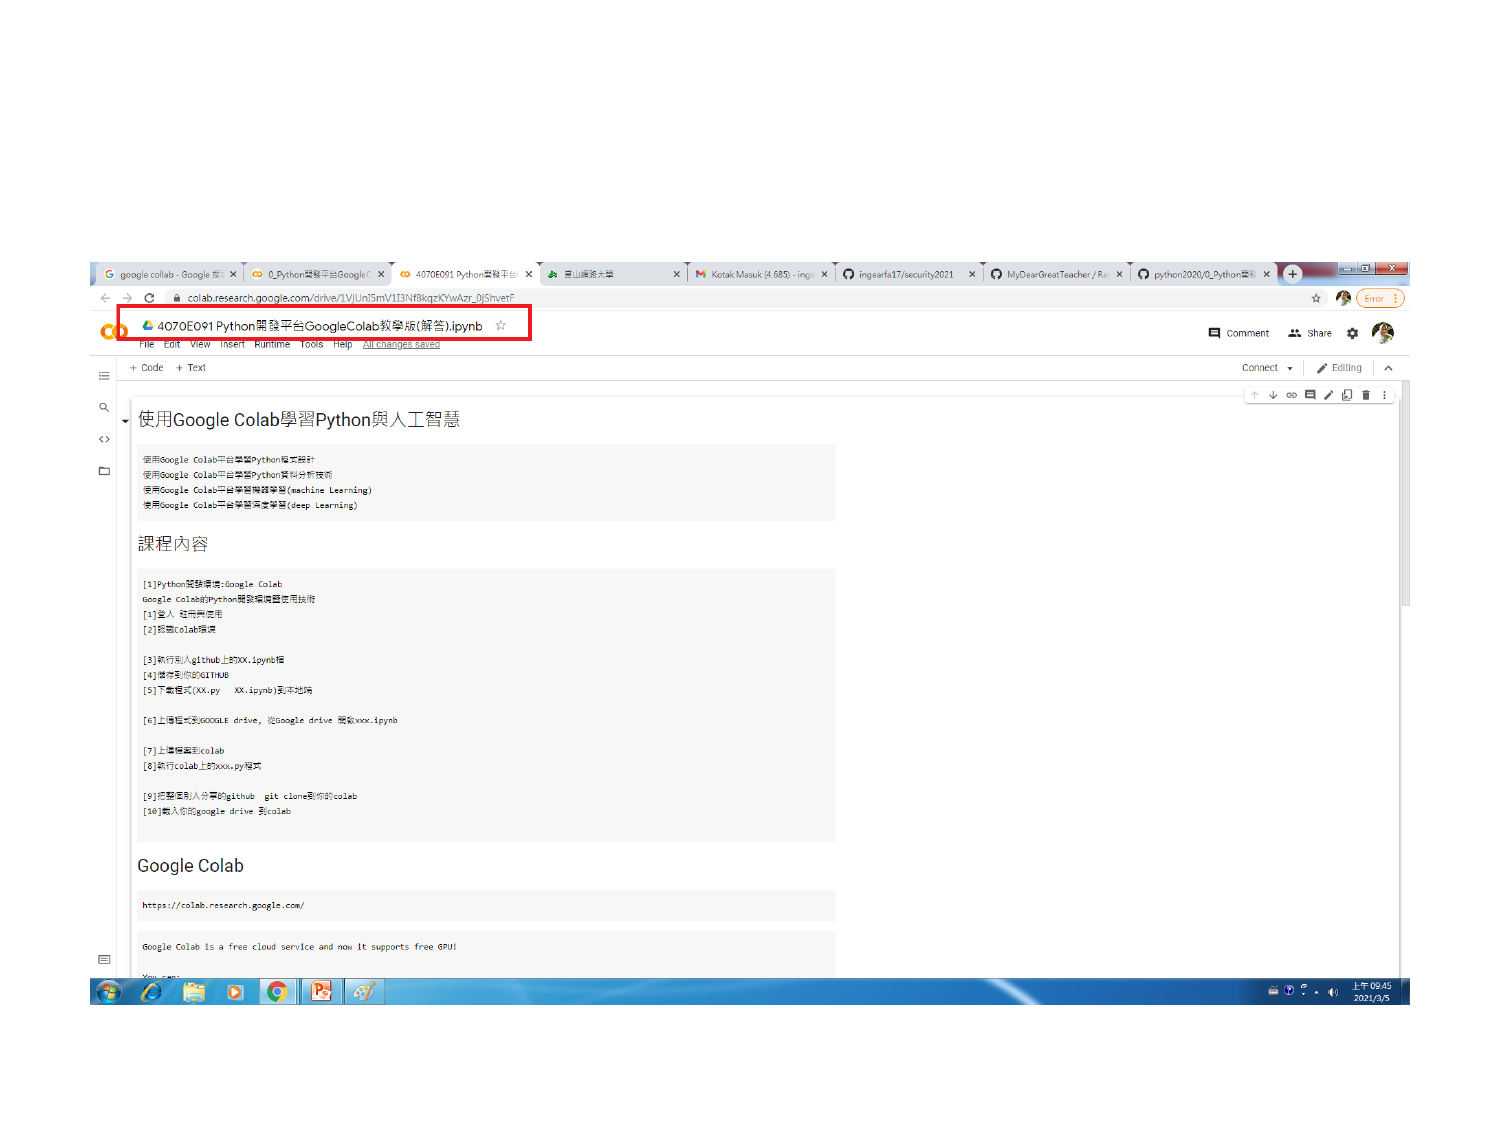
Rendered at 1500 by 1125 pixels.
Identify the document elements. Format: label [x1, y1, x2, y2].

list [89, 262, 1411, 1006]
